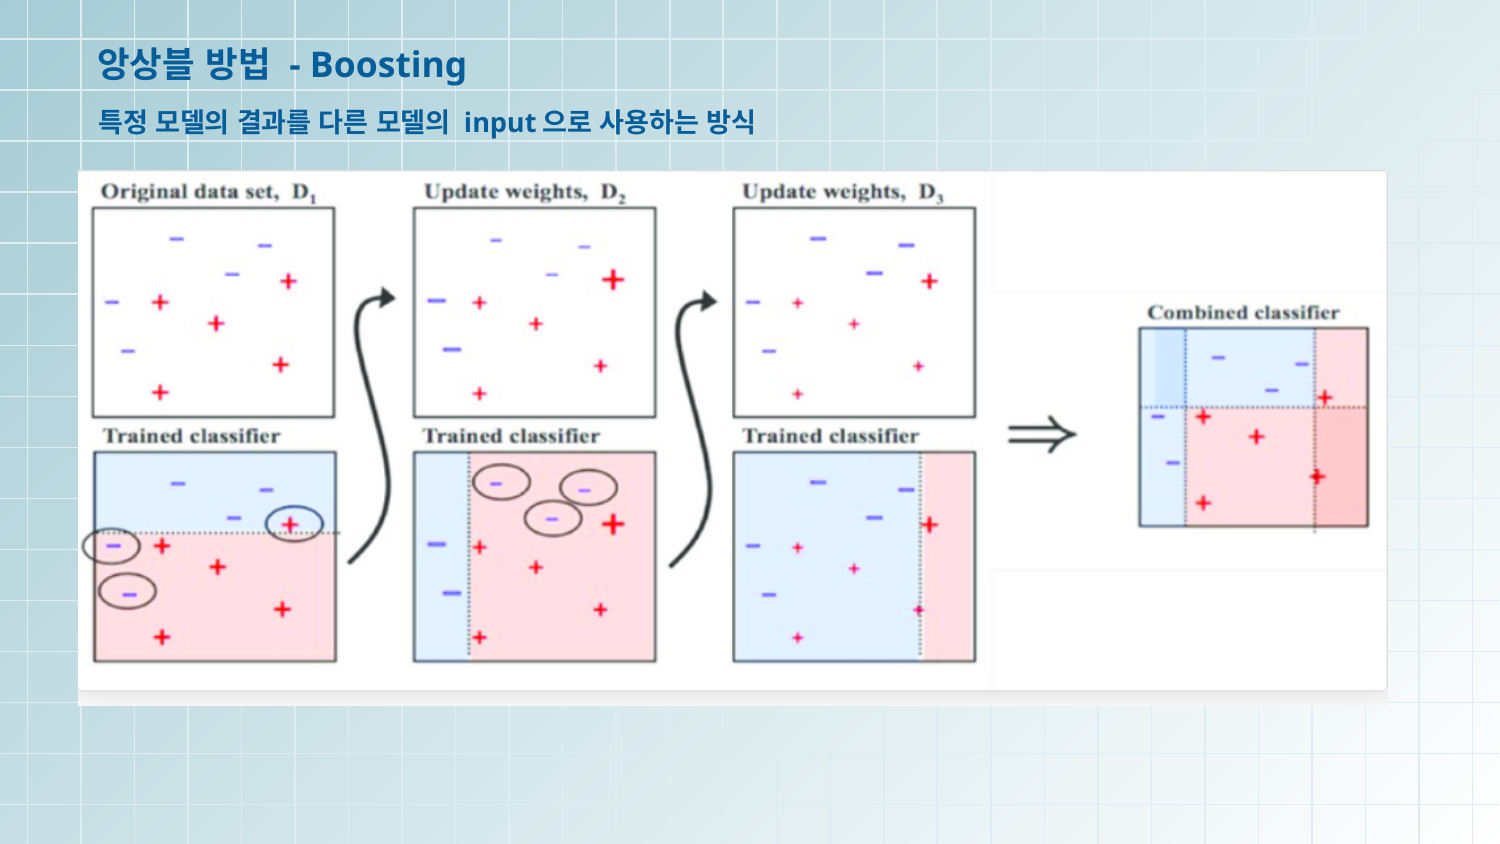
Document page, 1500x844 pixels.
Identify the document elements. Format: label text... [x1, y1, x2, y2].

text_box 특정 모델의 결과를 다른 모델의 input으로 사용하는 방식 [83, 91, 1152, 146]
text_box 앙상블 방법 - Boosting [82, 26, 1151, 93]
picture [78, 170, 1389, 706]
